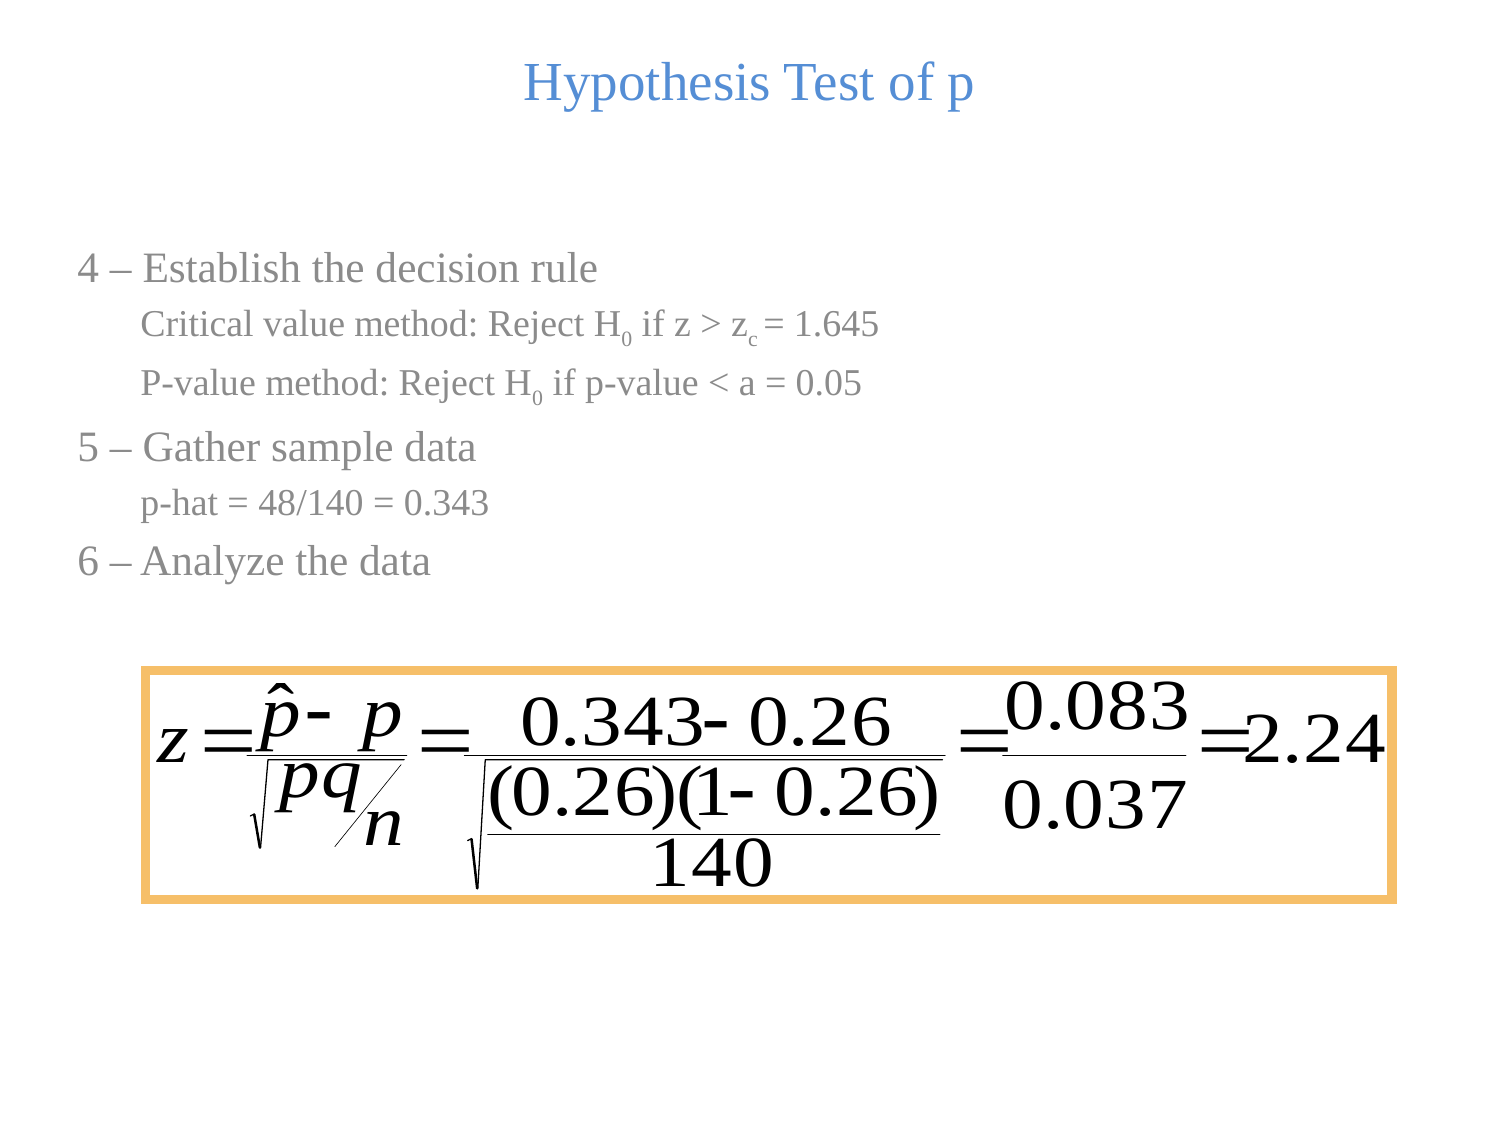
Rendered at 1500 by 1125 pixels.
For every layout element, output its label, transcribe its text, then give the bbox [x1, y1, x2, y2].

text_box 4 – Establish the decision rule Critical value method: Reject H0 if z > zc = 1.645 P-value method: Reject H0 if p-value < a = 0.05 5 – Gather sample data p-hat = 48/140 = 0.343 6 – Analyze the data [62, 231, 1438, 595]
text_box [149, 674, 1388, 895]
text_box Hypothesis Test of p [31, 37, 1469, 120]
